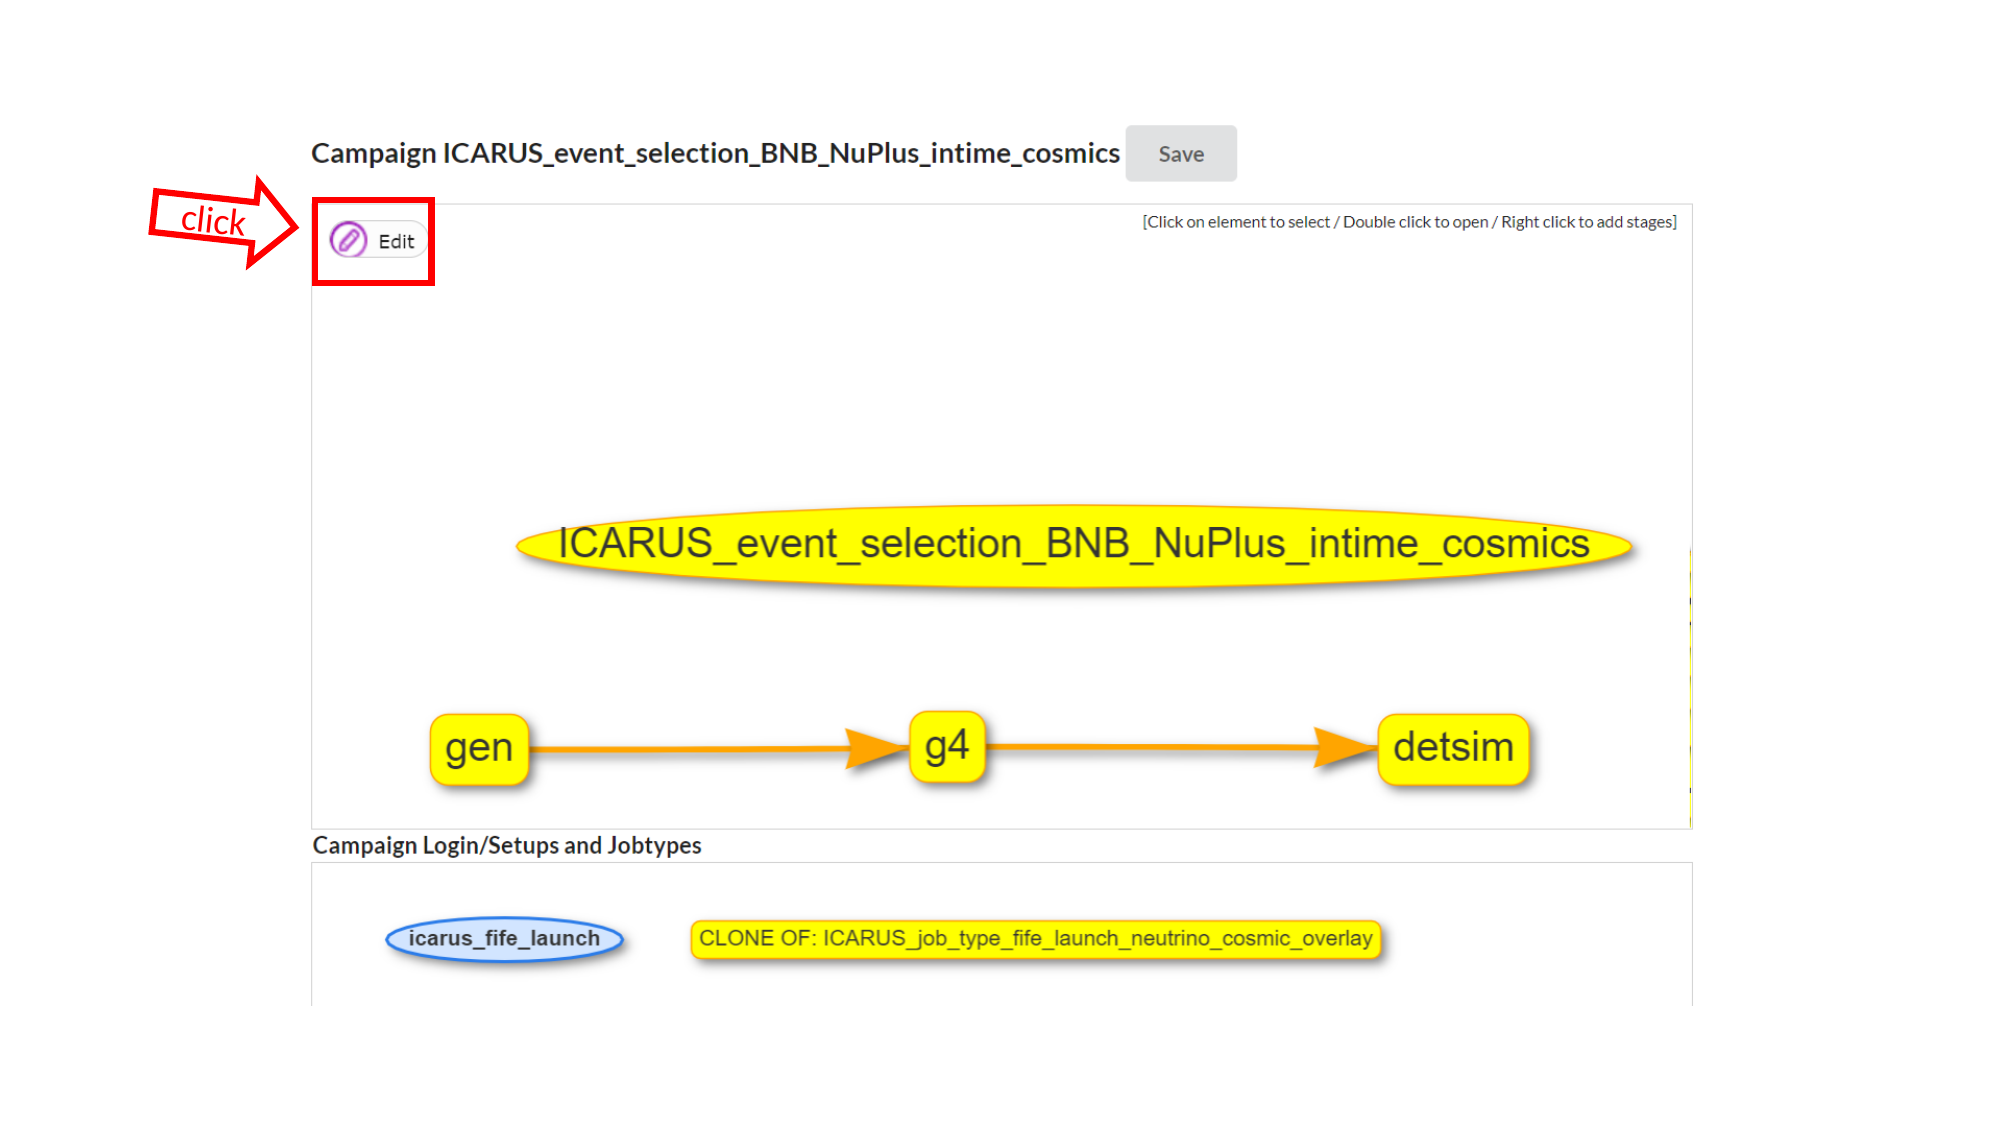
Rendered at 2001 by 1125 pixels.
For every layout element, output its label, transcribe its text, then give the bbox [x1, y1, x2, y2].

picture [283, 119, 1717, 1006]
text_box click [150, 179, 283, 266]
